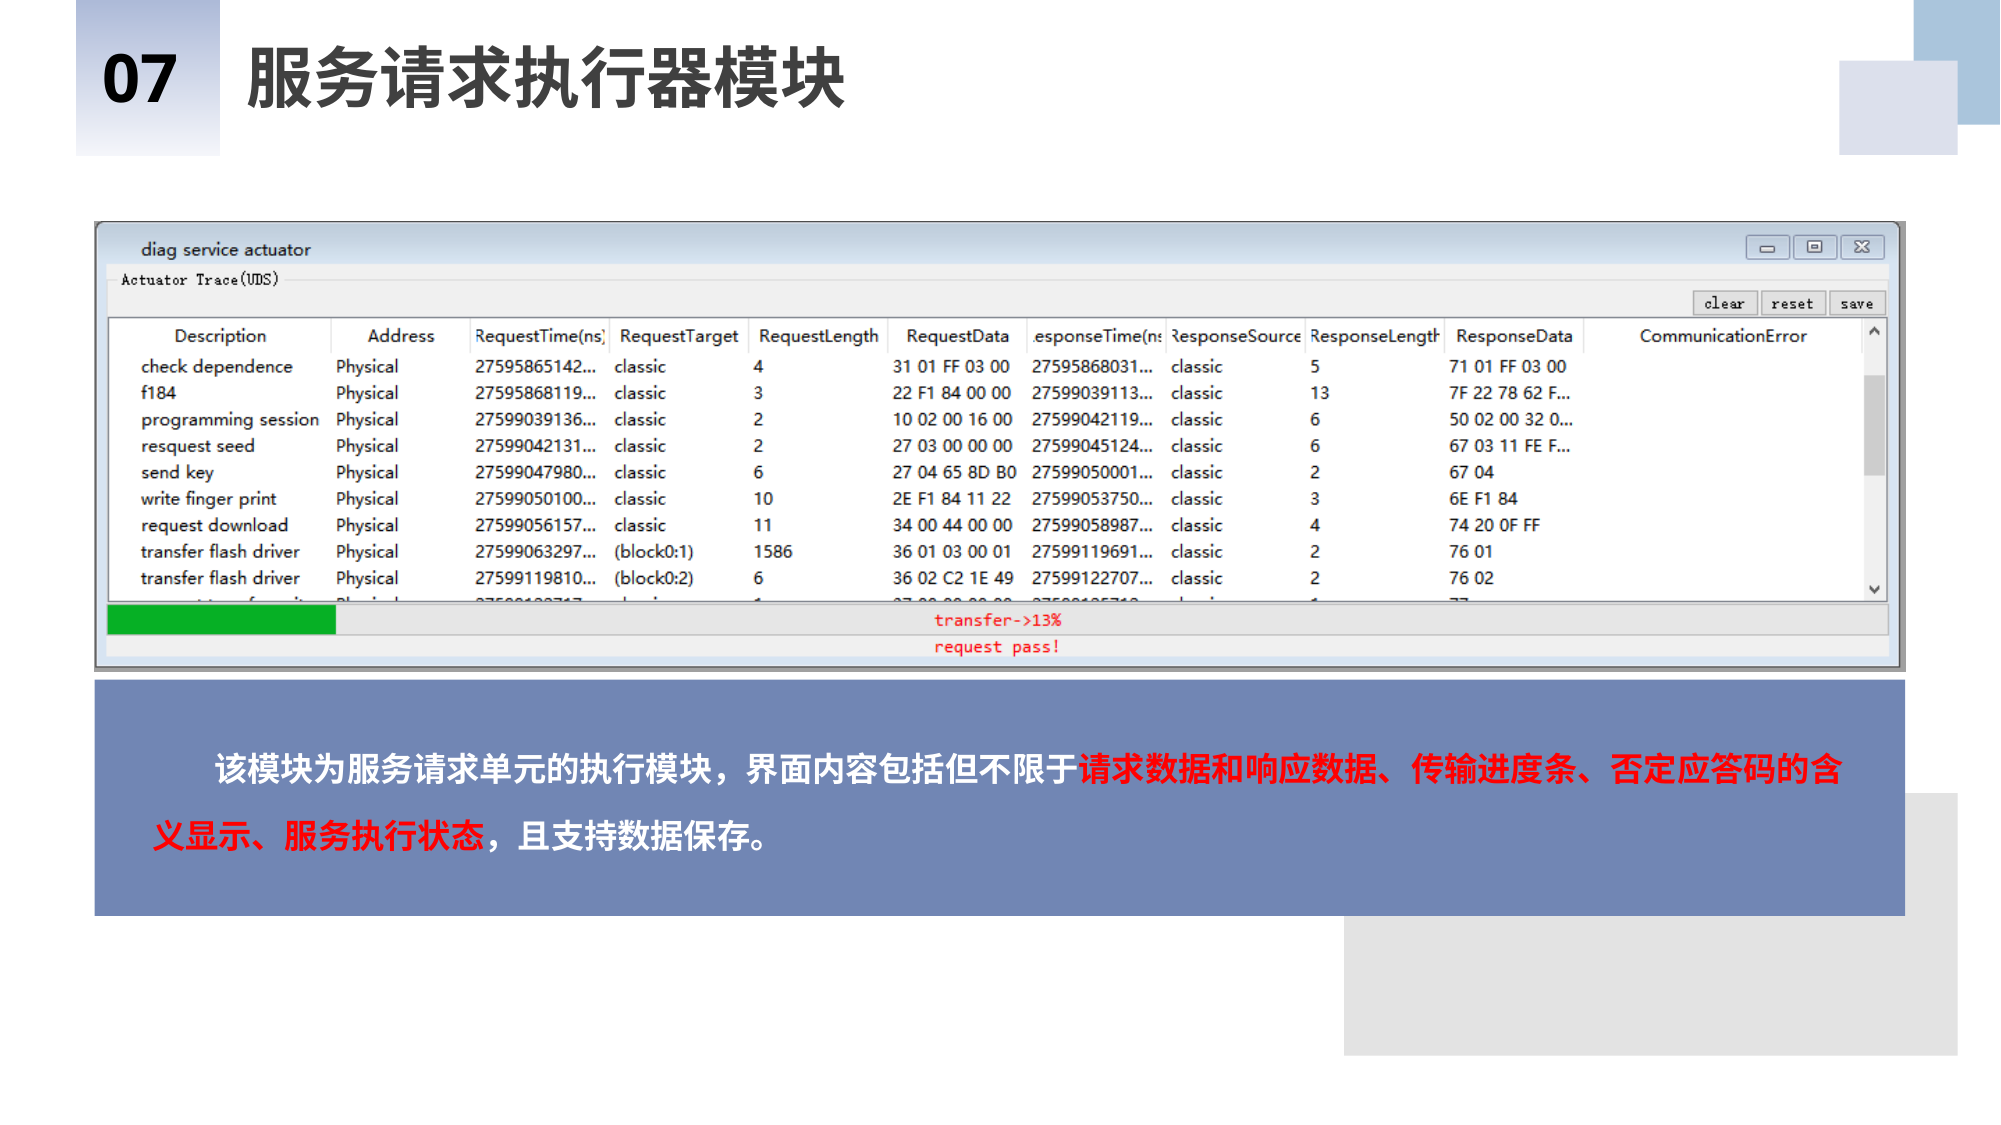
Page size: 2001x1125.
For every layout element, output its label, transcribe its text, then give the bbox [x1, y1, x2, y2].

text_box [75, 0, 221, 156]
text_box [94, 679, 1906, 917]
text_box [1839, 0, 2000, 155]
table_header 该模块为服务请求单元的执行模块，界面内容包括但不限于请求数据和响应数据、传输进度条、否定应答码的含义显示、服务执行状态，且支持数据保存。 [137, 716, 1863, 866]
picture [94, 221, 1906, 672]
text_box 07 服务请求执行器模块 [87, 28, 863, 123]
text_box [1343, 792, 1959, 1057]
